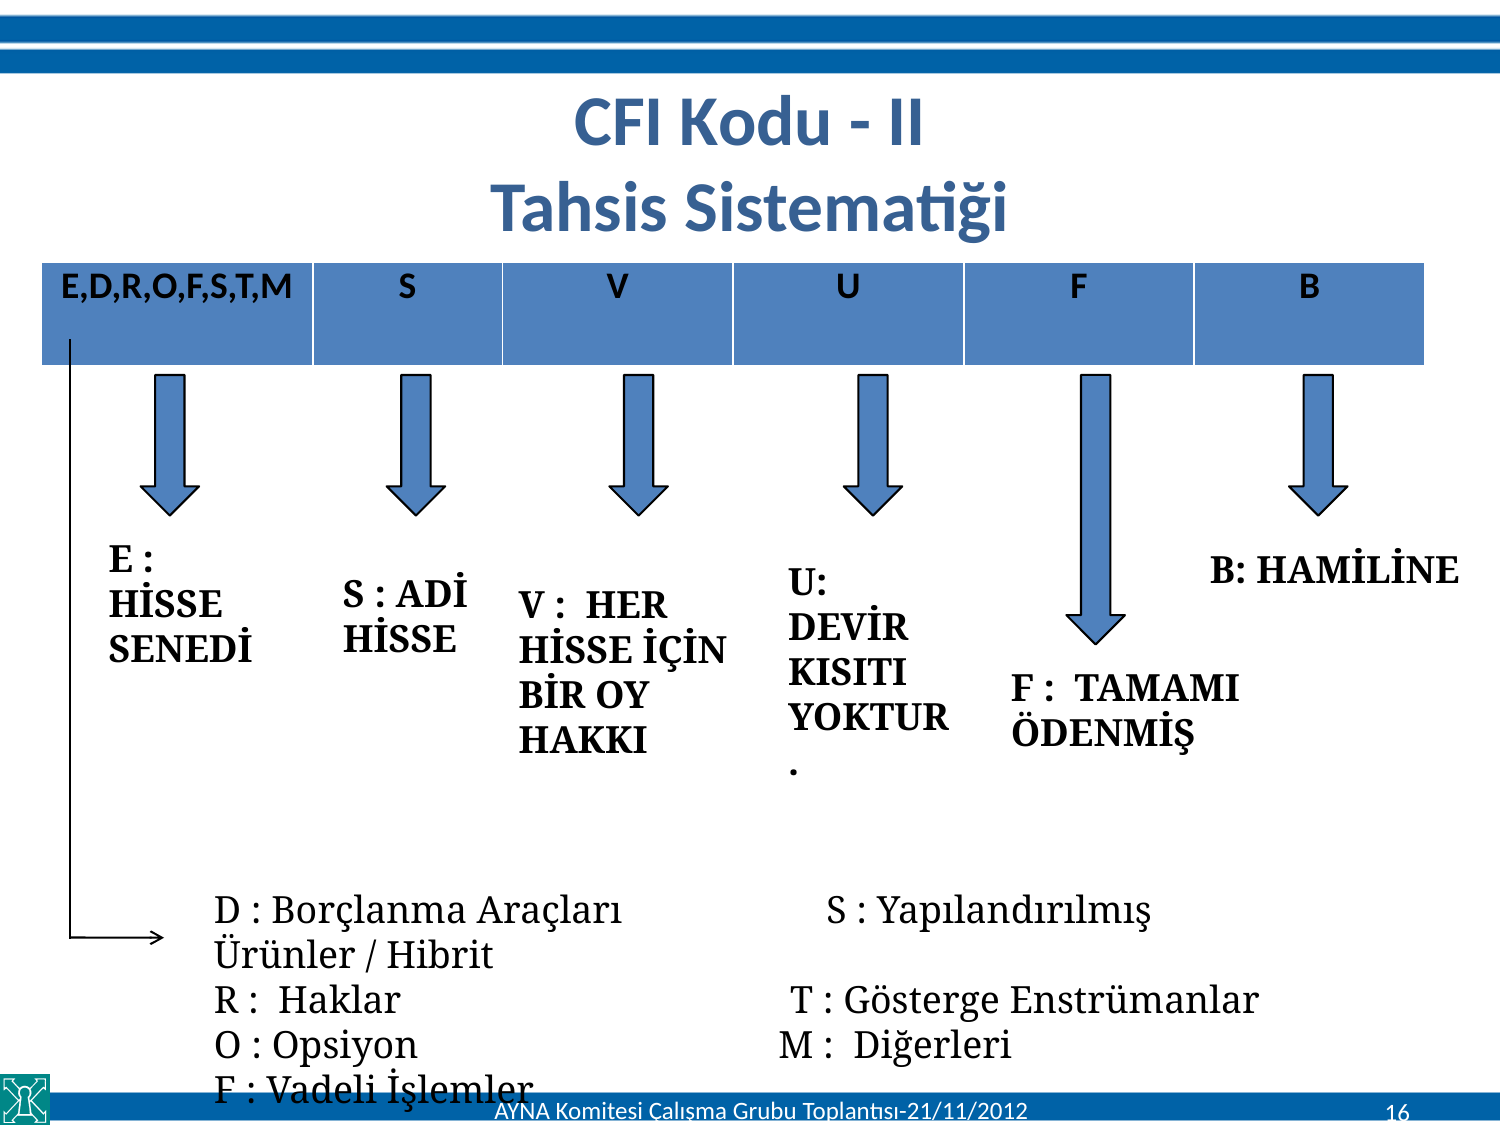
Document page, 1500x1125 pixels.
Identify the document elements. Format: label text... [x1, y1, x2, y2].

picture [0, 1, 1500, 83]
table_header F [965, 263, 1193, 365]
text_box [1066, 374, 1125, 645]
table_header V [503, 263, 732, 365]
text_box E : HİSSE SENEDİ [93, 623, 282, 723]
text_box U: DEVİR KISITI YOKTUR. [773, 550, 973, 791]
text_box S : ADİ HİSSE [328, 562, 504, 668]
text_box [386, 375, 446, 516]
title CFI Kodu - II Tahsis Sistematiği [75, 66, 1425, 254]
text_box [843, 375, 903, 516]
text_box V : HER HİSSE İÇİN BİR OY HAKKI [503, 574, 750, 769]
text_box B: HAMİLİNE [1195, 538, 1477, 599]
table_header B [1195, 263, 1424, 365]
text_box D : Borçlanma Araçları S : Yapılandırılmış Ürünler / Hibrit R : Haklar T : Gösterge Enstrümanlar O : Opsiyon M : Diğerleri F : Vadeli İşlemler [199, 878, 1301, 1119]
picture [1301, 1087, 1500, 1125]
slide_number 16 [1074, 1097, 1425, 1125]
table_header U [734, 263, 963, 365]
text_box E : HİSSE SENEDİ [93, 527, 282, 614]
picture [0, 1074, 431, 1125]
text_box [1288, 375, 1348, 516]
table_header E,D,R,O,F,S,T,M [42, 263, 312, 365]
text_box [140, 375, 200, 516]
text_box F : TAMAMI ÖDENMİŞ [996, 656, 1313, 761]
text_box [609, 375, 668, 516]
footer AYNA Komitesi Çalışma Grubu Toplantısı-21/11/2012 [431, 1094, 1093, 1125]
table_header S [314, 263, 502, 365]
